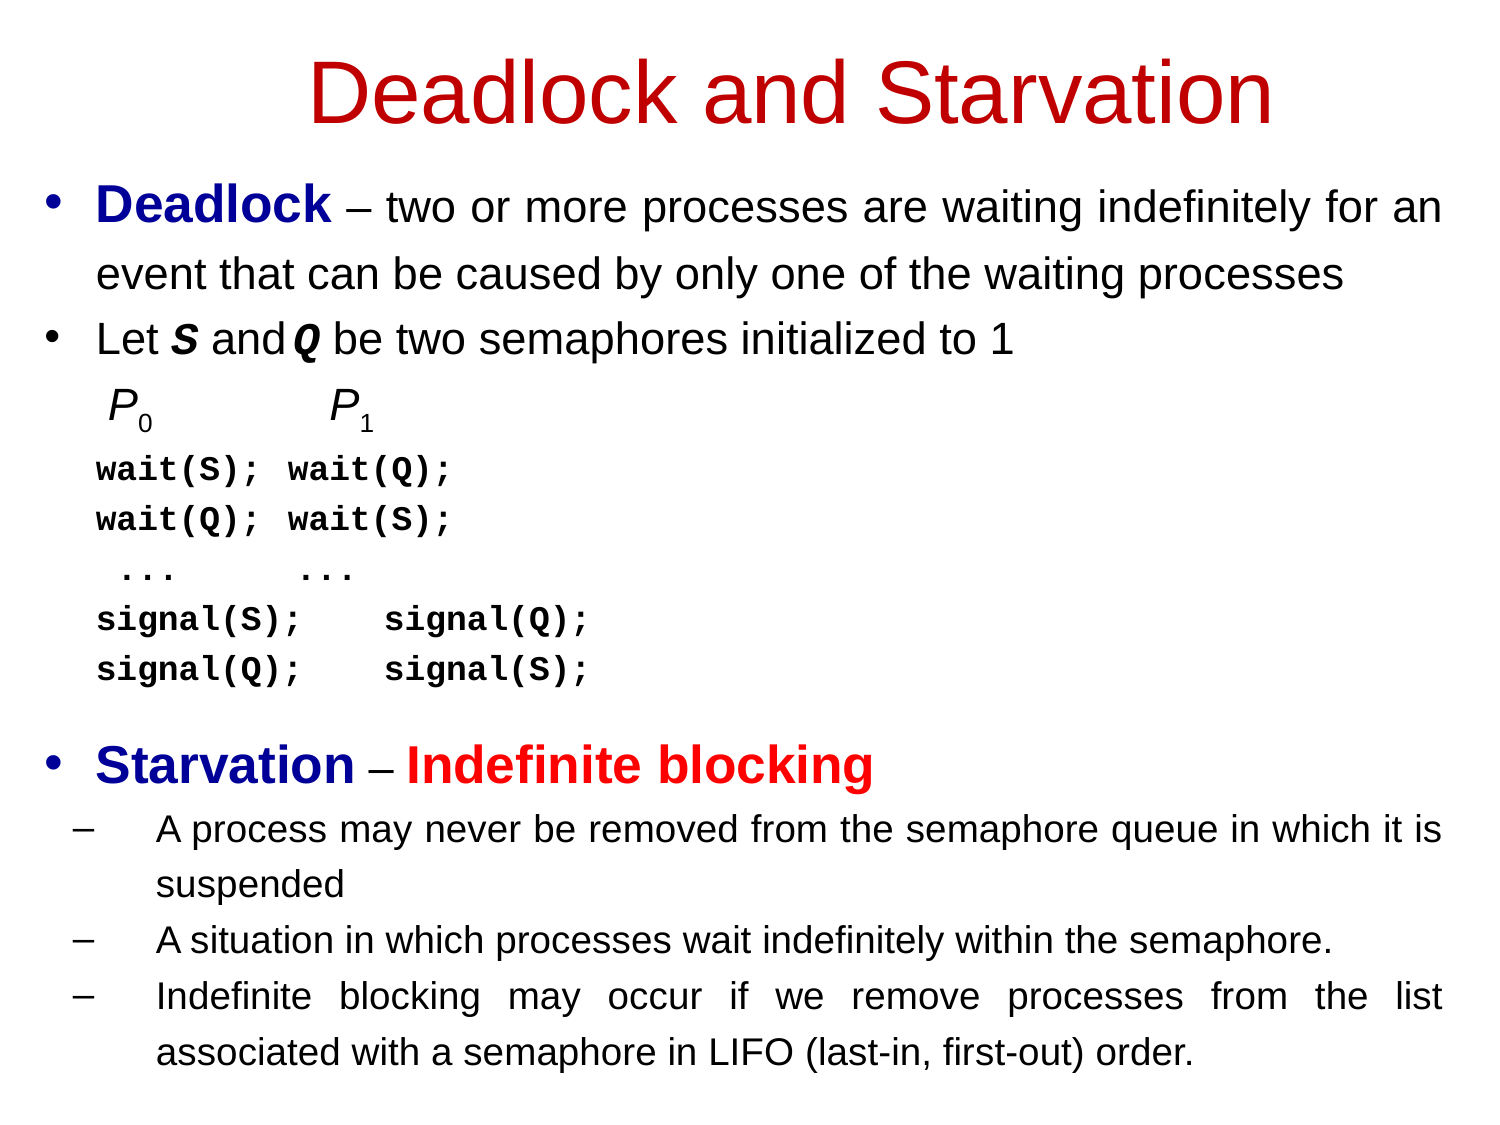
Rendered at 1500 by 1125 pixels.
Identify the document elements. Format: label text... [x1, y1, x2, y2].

list Deadlock – two or more processes are waiting indefinitely for an event that can be caused by only one of the waiting processes Let S and Q be two semaphores initialized to 1 P0 P1 wait(S); wait(Q); wait(Q); wait(S); ... ... signal(S); signal(Q); signal(Q); signal(S); Starvation – Indefinite blocking A process may never be removed from the semaphore queue in which it is suspended A situation in which processes wait indefinitely within the semaphore. Indefinite blocking may occur if we remove processes from the list associated with a semaphore in LIFO (last-in, first-out) order. [29, 149, 1459, 1094]
title Deadlock and Starvation [159, 26, 1425, 149]
